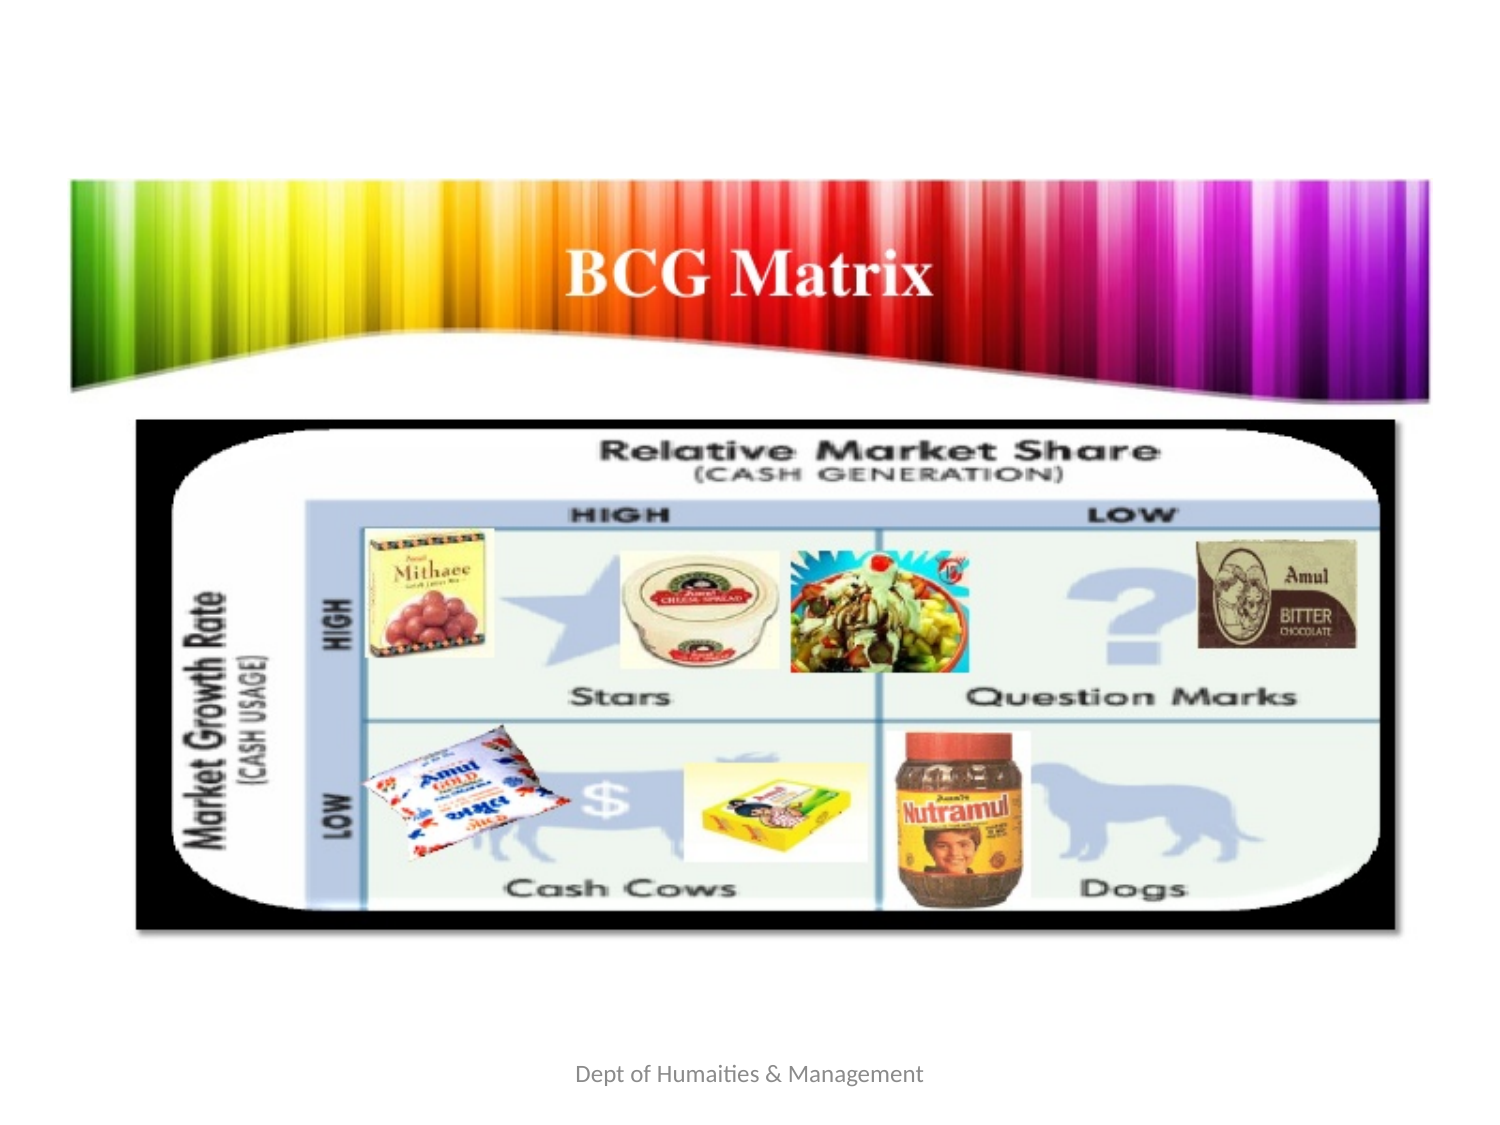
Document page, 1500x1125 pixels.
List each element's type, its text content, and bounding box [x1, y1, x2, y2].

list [67, 177, 1433, 948]
footer Dept of Humaities & Management [512, 1042, 988, 1103]
